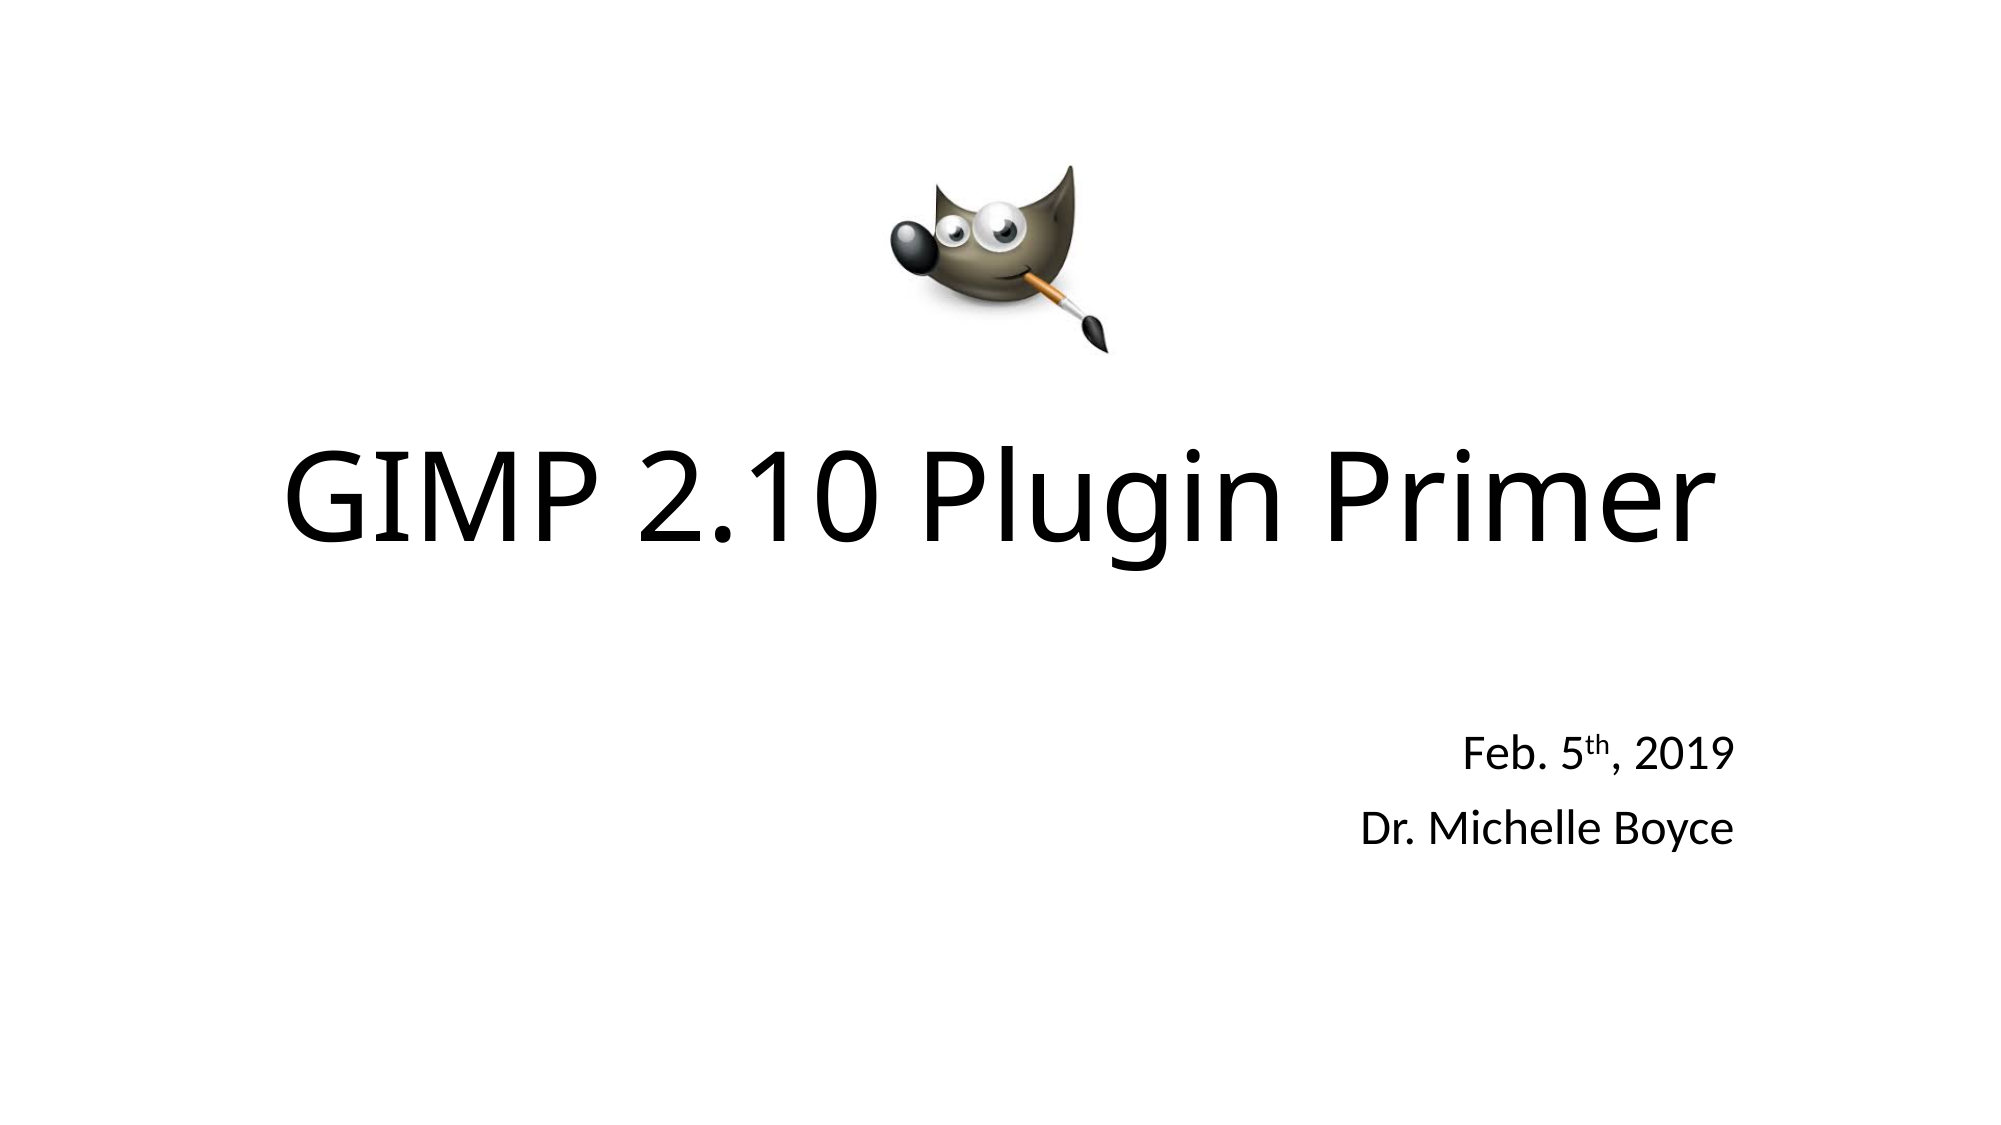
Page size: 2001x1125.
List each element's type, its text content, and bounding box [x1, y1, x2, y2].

picture [883, 140, 1117, 374]
subtitle Feb. 5th, 2019 Dr. Michelle Boyce [249, 590, 1750, 863]
title GIMP 2.10 Plugin Primer [249, 184, 1750, 576]
